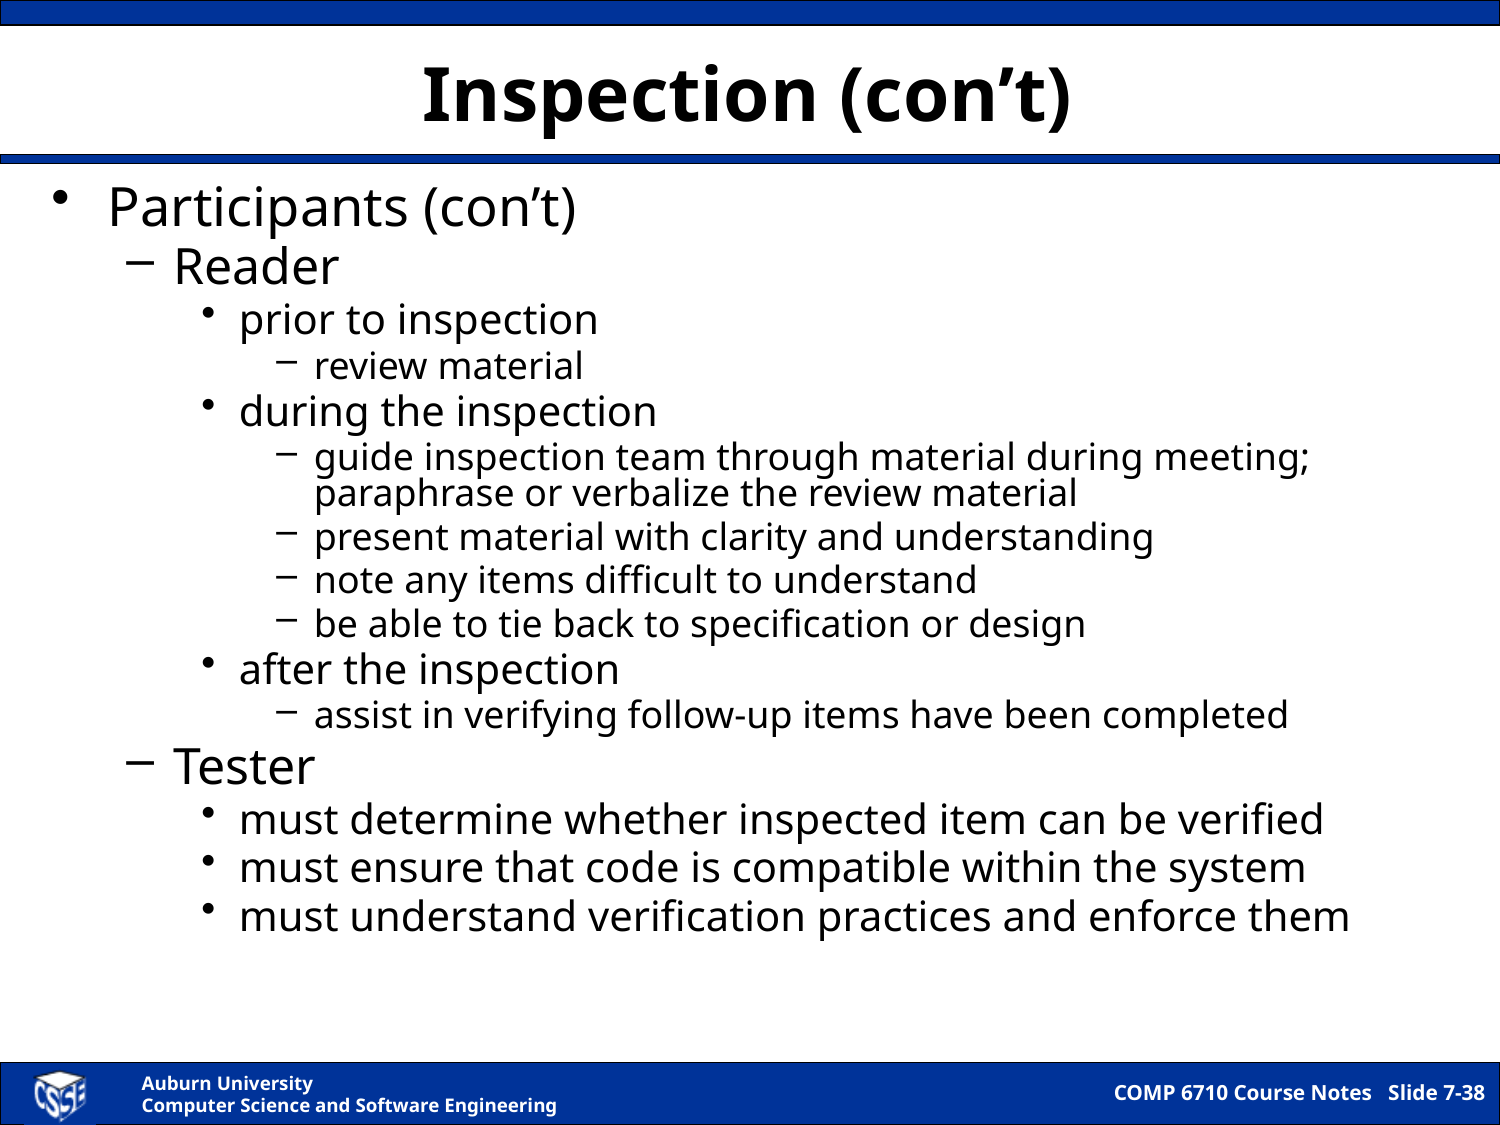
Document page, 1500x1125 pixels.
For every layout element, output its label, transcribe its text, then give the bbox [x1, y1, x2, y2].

list Participants (con’t) Reader prior to inspection review material during the inspection guide inspection team through material during meeting; paraphrase or verbalize the review material present material with clarity and understanding note any items difficult to understand be able to tie back to specification or design after the inspection assist in verifying follow-up items have been completed Tester must determine whether inspected item can be verified must ensure that code is compatible within the system must understand verification practices and enforce them [36, 176, 1469, 1051]
title Inspection (con’t) [31, 32, 1465, 150]
picture [24, 1066, 96, 1125]
